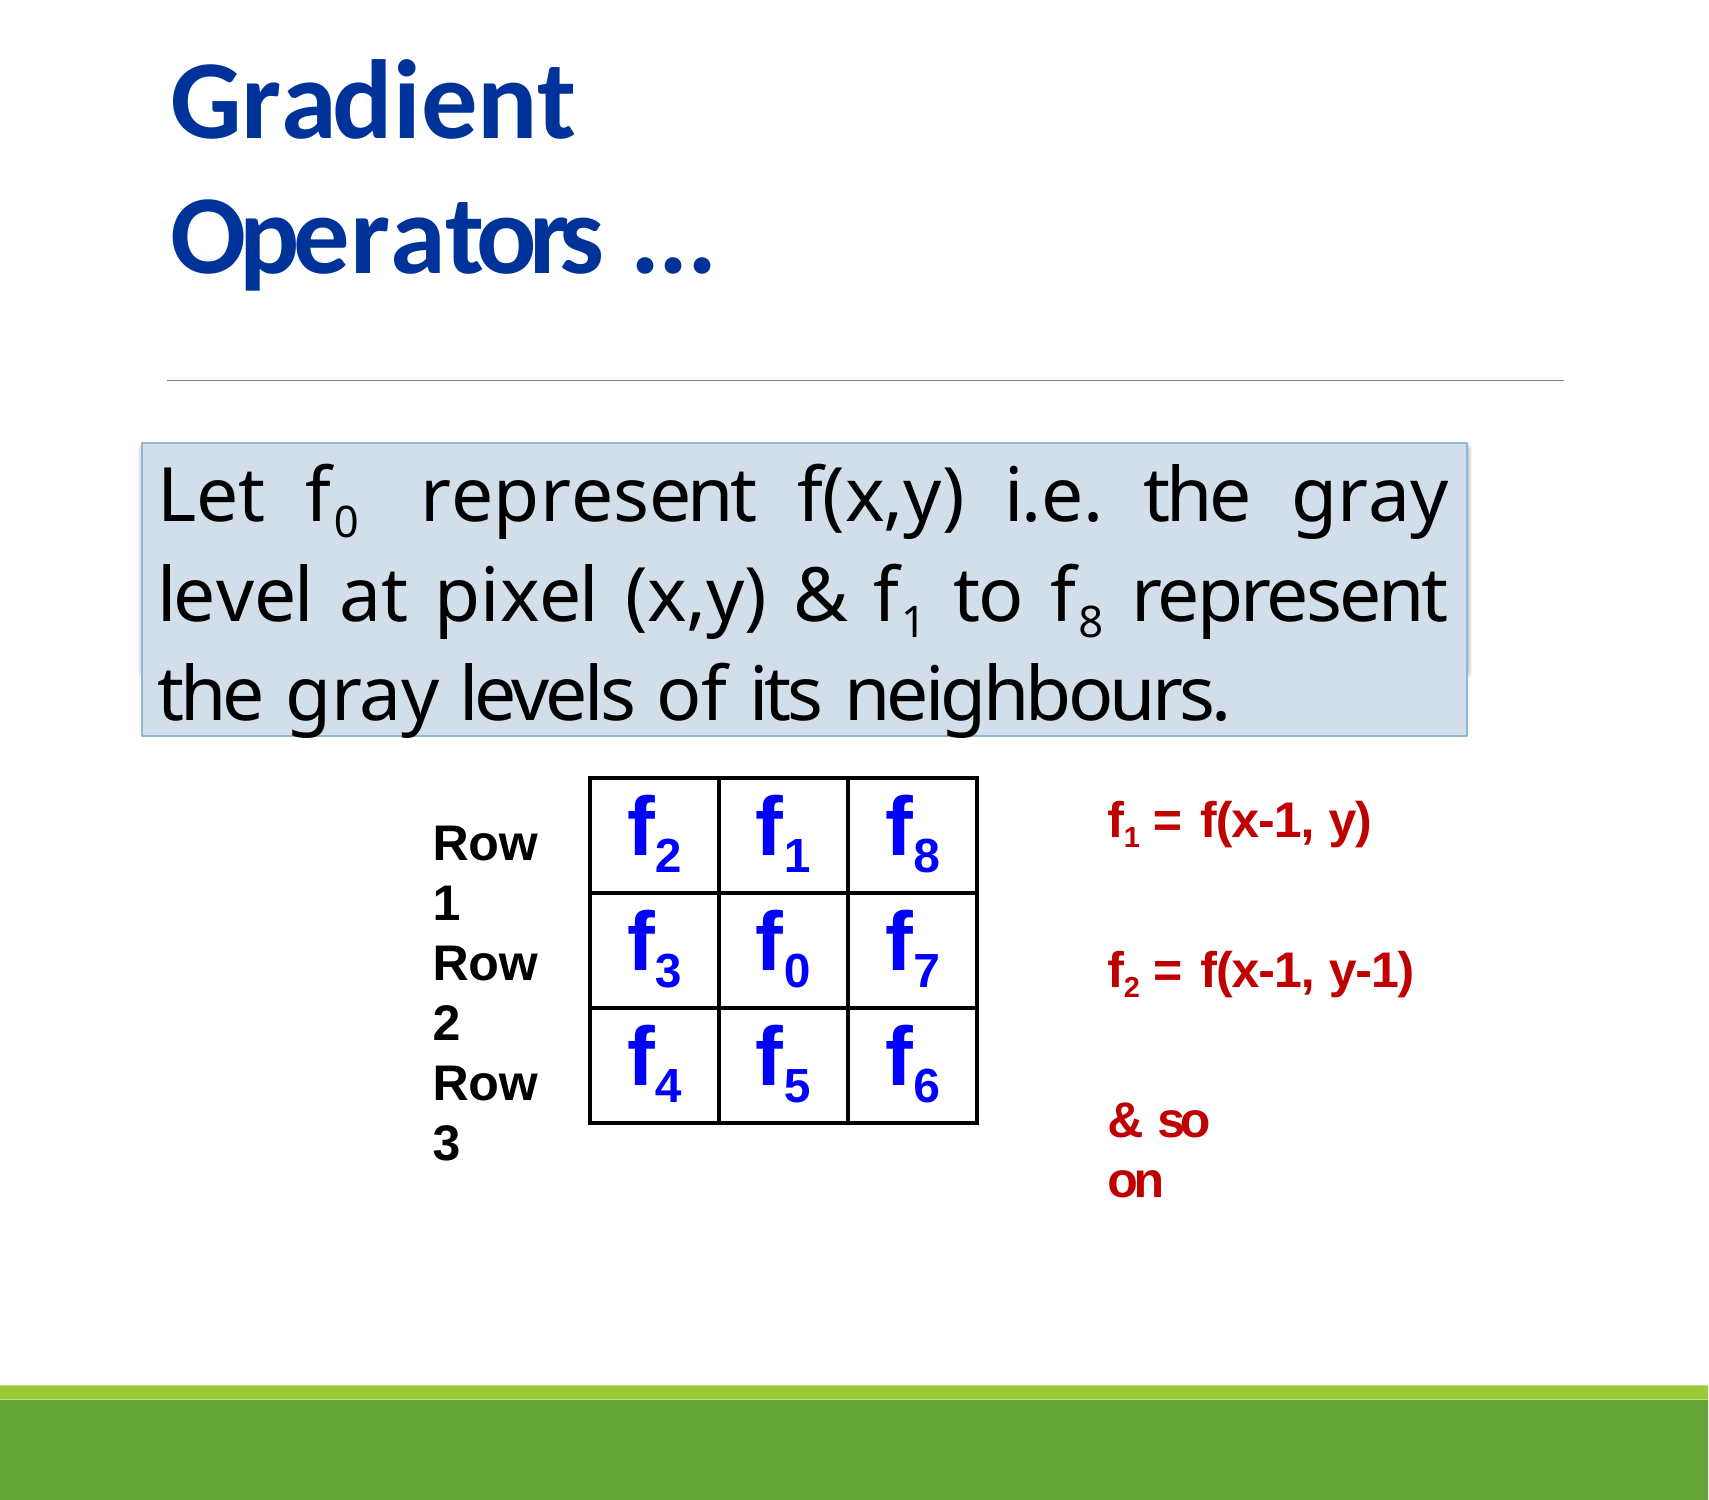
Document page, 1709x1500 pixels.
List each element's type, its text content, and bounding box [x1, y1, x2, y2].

table_cell f0 [721, 895, 846, 1006]
title Gradient Operators ... [168, 24, 1101, 297]
text_box Row 2 [430, 928, 567, 1048]
text_box Row 3 [430, 1048, 567, 1171]
table_cell f3 [592, 895, 717, 1006]
table_cell f7 [850, 895, 975, 1006]
table_header f8 [850, 780, 975, 891]
table_header f2 [592, 780, 717, 891]
table_cell f5 [721, 1010, 846, 1121]
text_box Let f0 represent f(x,y) i.e. the gray level at pixel (x,y) & f1 to f8 represent the gray levels of its neighbours. [142, 689, 1468, 736]
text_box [115, 430, 1505, 681]
table_header f1 [721, 780, 846, 891]
table_cell f6 [850, 1010, 975, 1121]
text_box f1 = f(x-1, y) [1100, 785, 1376, 854]
text_box f2 = f(x-1, y-1) [1101, 935, 1418, 1004]
table_cell f4 [592, 1010, 717, 1121]
text_box & so on [1105, 1085, 1269, 1208]
text_box Row 1 [430, 808, 567, 928]
